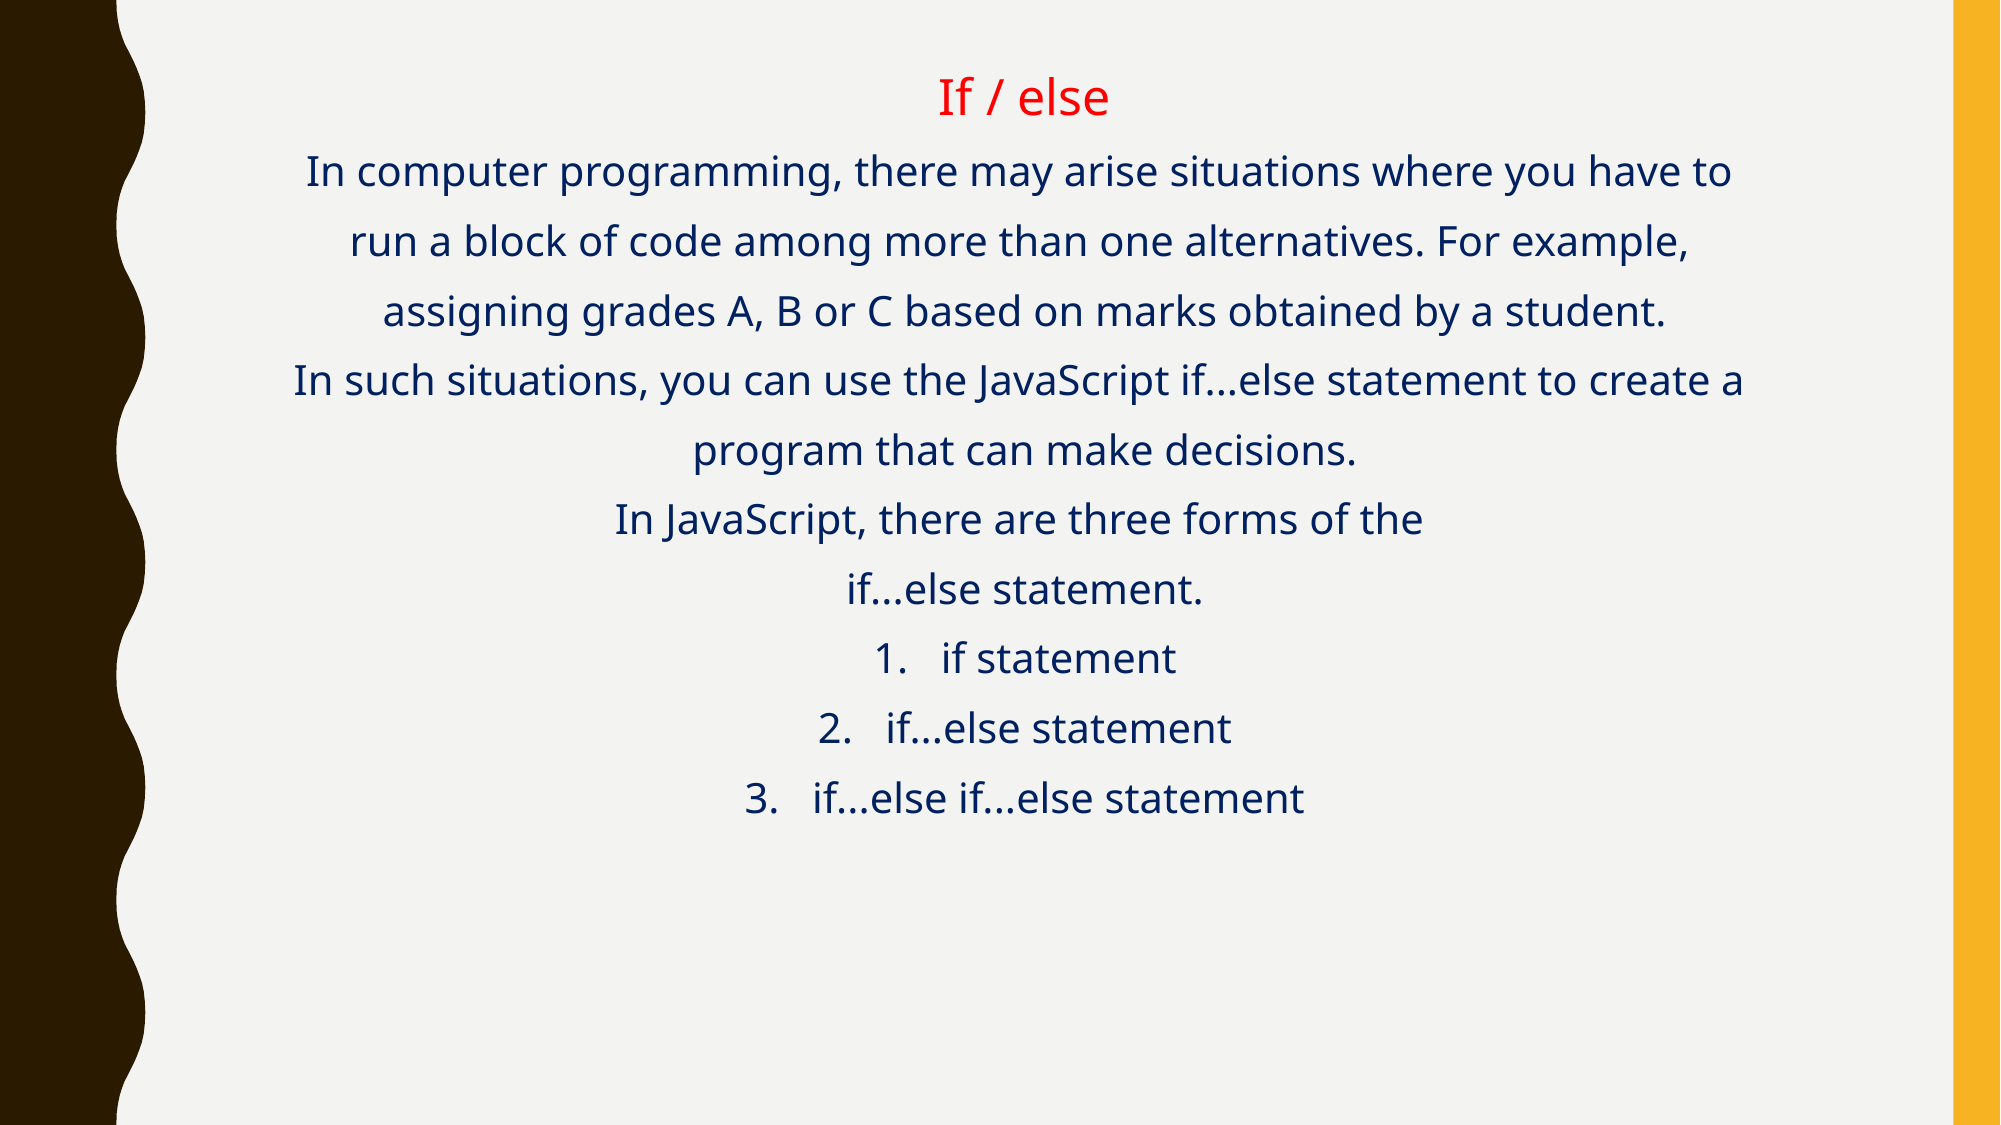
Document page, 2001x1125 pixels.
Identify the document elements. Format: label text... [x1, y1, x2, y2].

list If / else In computer programming, there may arise situations where you have to run a block of code among more than one alternatives. For example, assigning grades A, B or C based on marks obtained by a student. In such situations, you can use the JavaScript if...else statement to create a program that can make decisions. In JavaScript, there are three forms of the if...else statement. 1. if statement 2. if...else statement 3. if...else if...else statement [143, 52, 1907, 1082]
